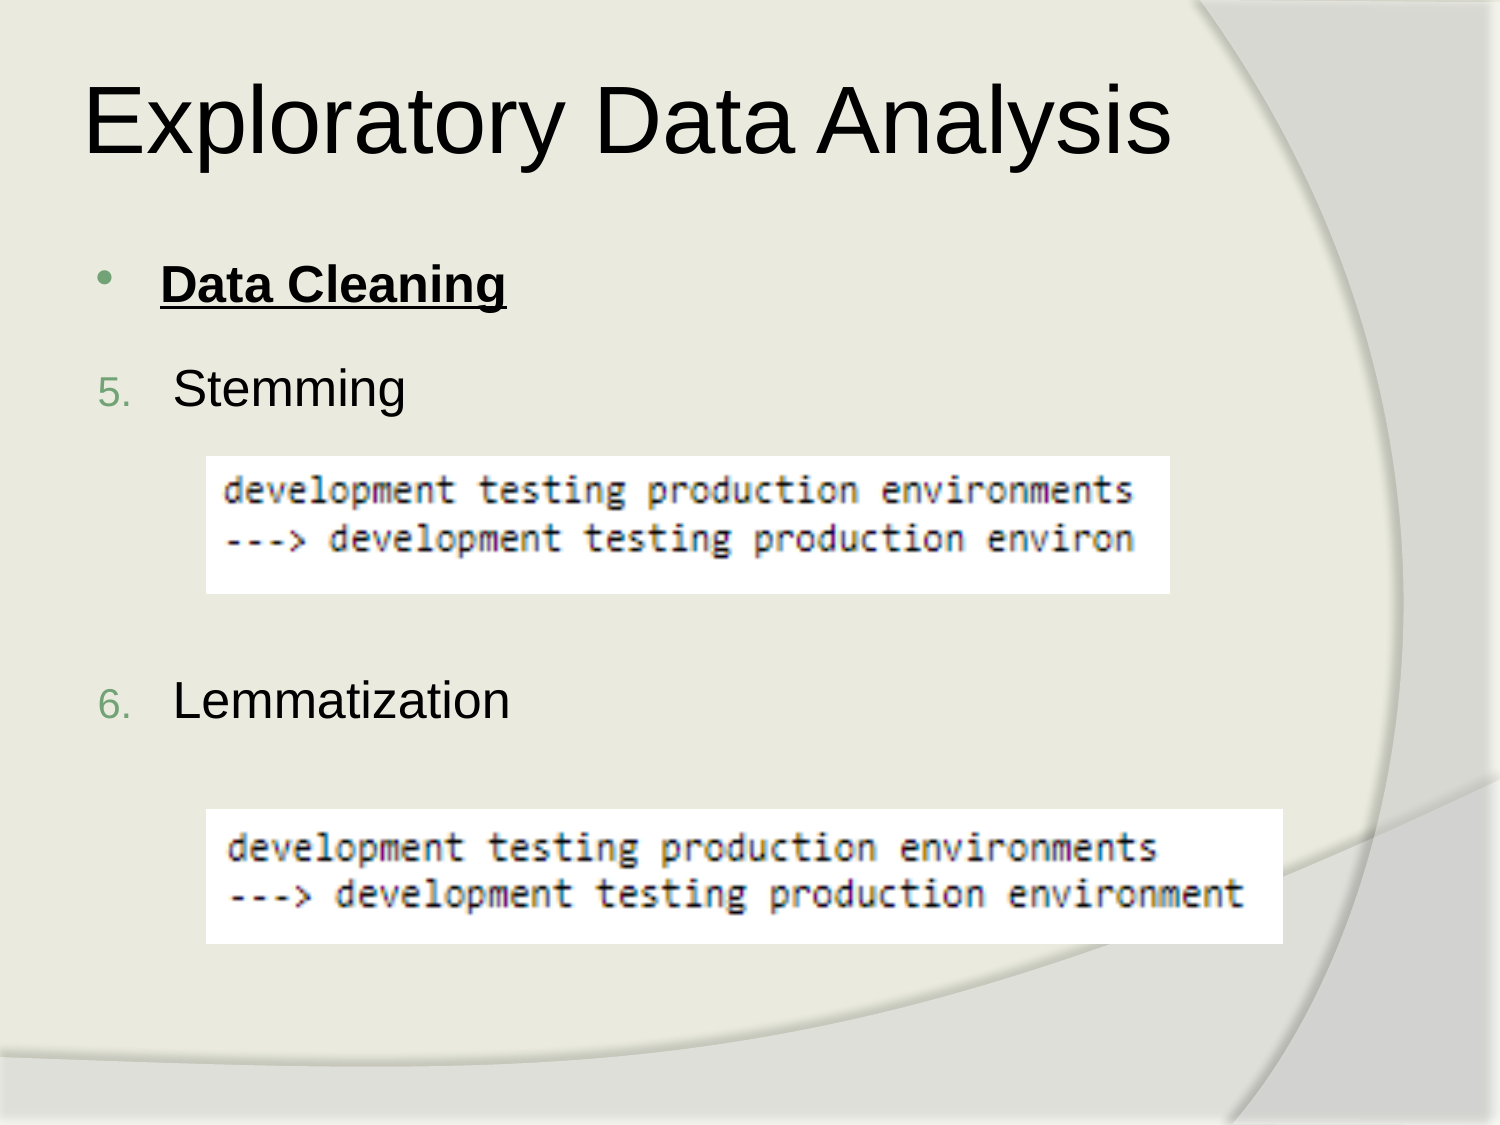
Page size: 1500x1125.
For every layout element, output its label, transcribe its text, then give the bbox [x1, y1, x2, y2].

picture [206, 809, 1283, 944]
title Exploratory Data Analysis [75, 45, 1300, 185]
picture [206, 455, 1170, 594]
list Data Cleaning Stemming Lemmatization [76, 243, 1302, 986]
